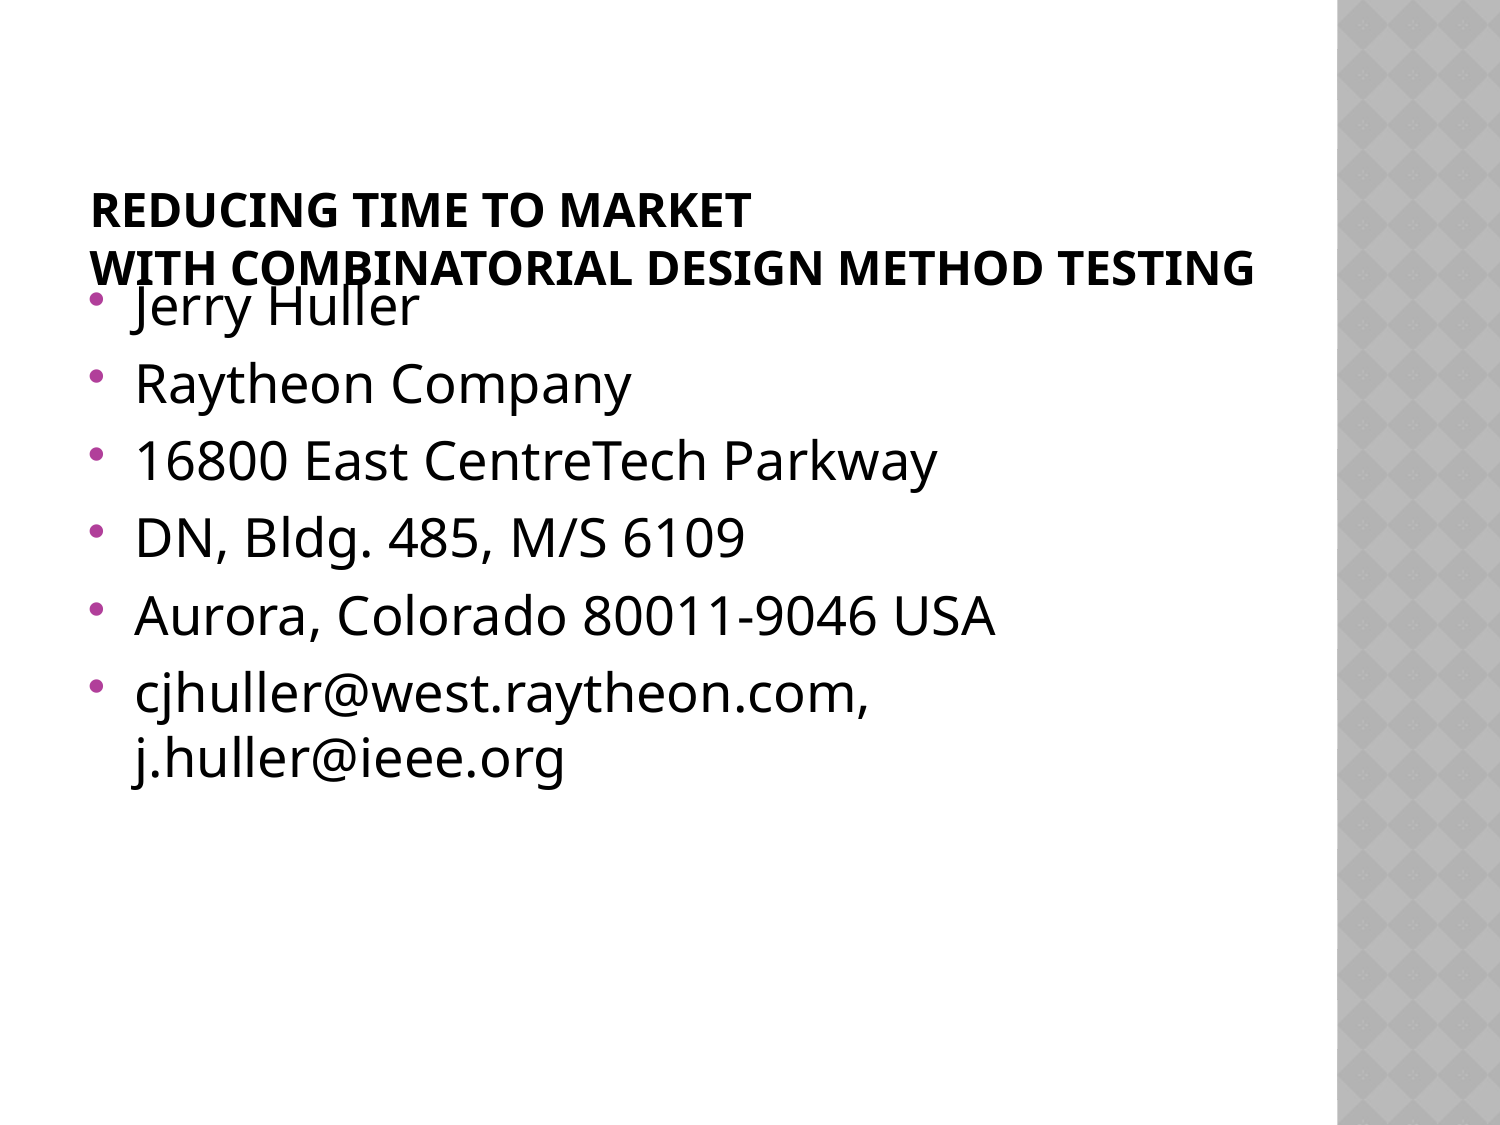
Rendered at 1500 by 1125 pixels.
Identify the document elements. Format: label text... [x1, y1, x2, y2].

title Reducing Time to Market with Combinatorial Design Method Testing [82, 164, 1270, 352]
list Jerry Huller Raytheon Company 16800 East CentreTech Parkway DN, Bldg. 485, M/S 6109 Aurora, Colorado 80011-9046 USA cjhuller@west.raytheon.com, j.huller@ieee.org [75, 264, 1263, 1059]
